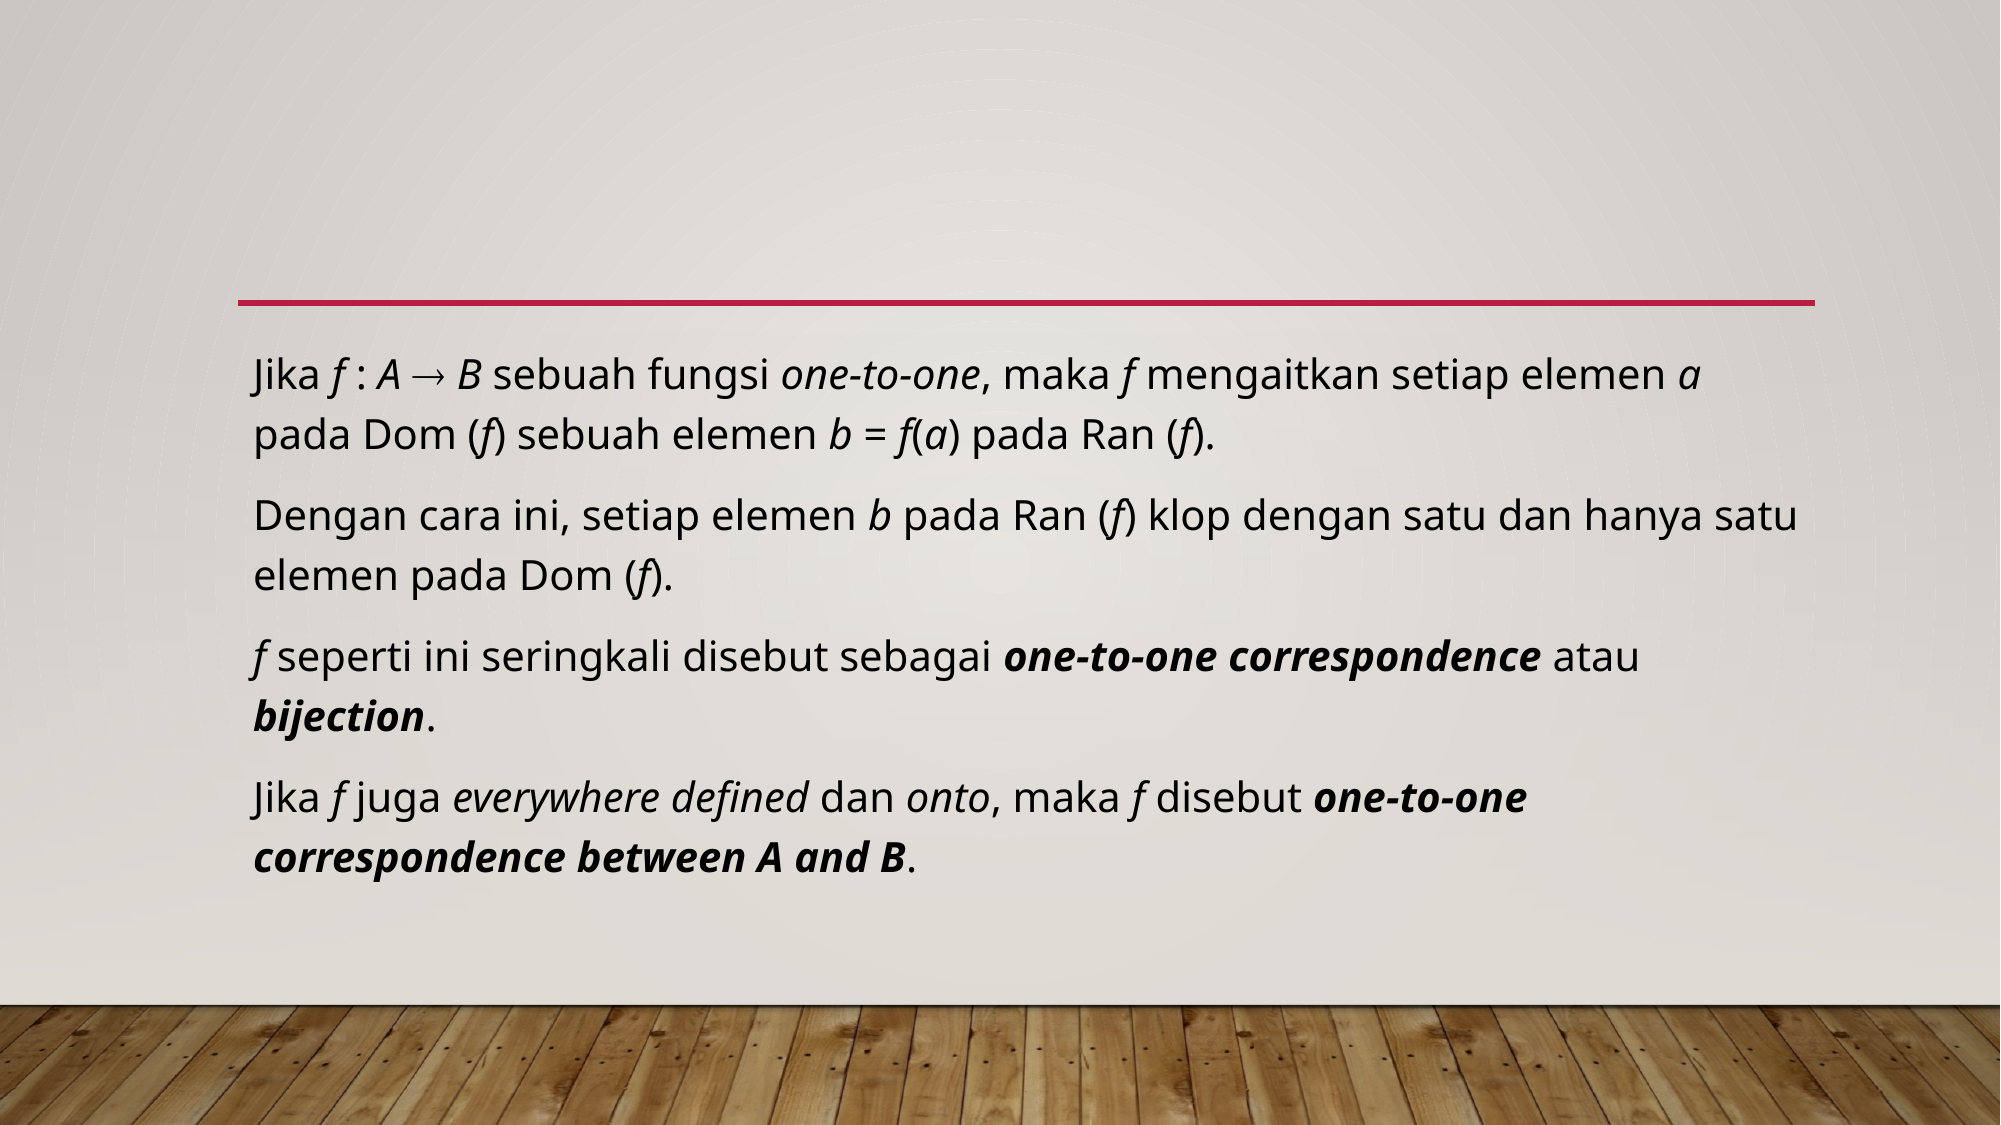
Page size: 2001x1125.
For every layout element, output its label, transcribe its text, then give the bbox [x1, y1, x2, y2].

picture [0, 1005, 2000, 1125]
list Jika f : A  B sebuah fungsi one-to-one, maka f mengaitkan setiap elemen a pada Dom (f) sebuah elemen b = f(a) pada Ran (f). Dengan cara ini, setiap elemen b pada Ran (f) klop dengan satu dan hanya satu elemen pada Dom (f). f seperti ini seringkali disebut sebagai one-to-one correspondence atau bijection. Jika f juga everywhere defined dan onto, maka f disebut one-to-one correspondence between A and B. [238, 330, 1814, 897]
